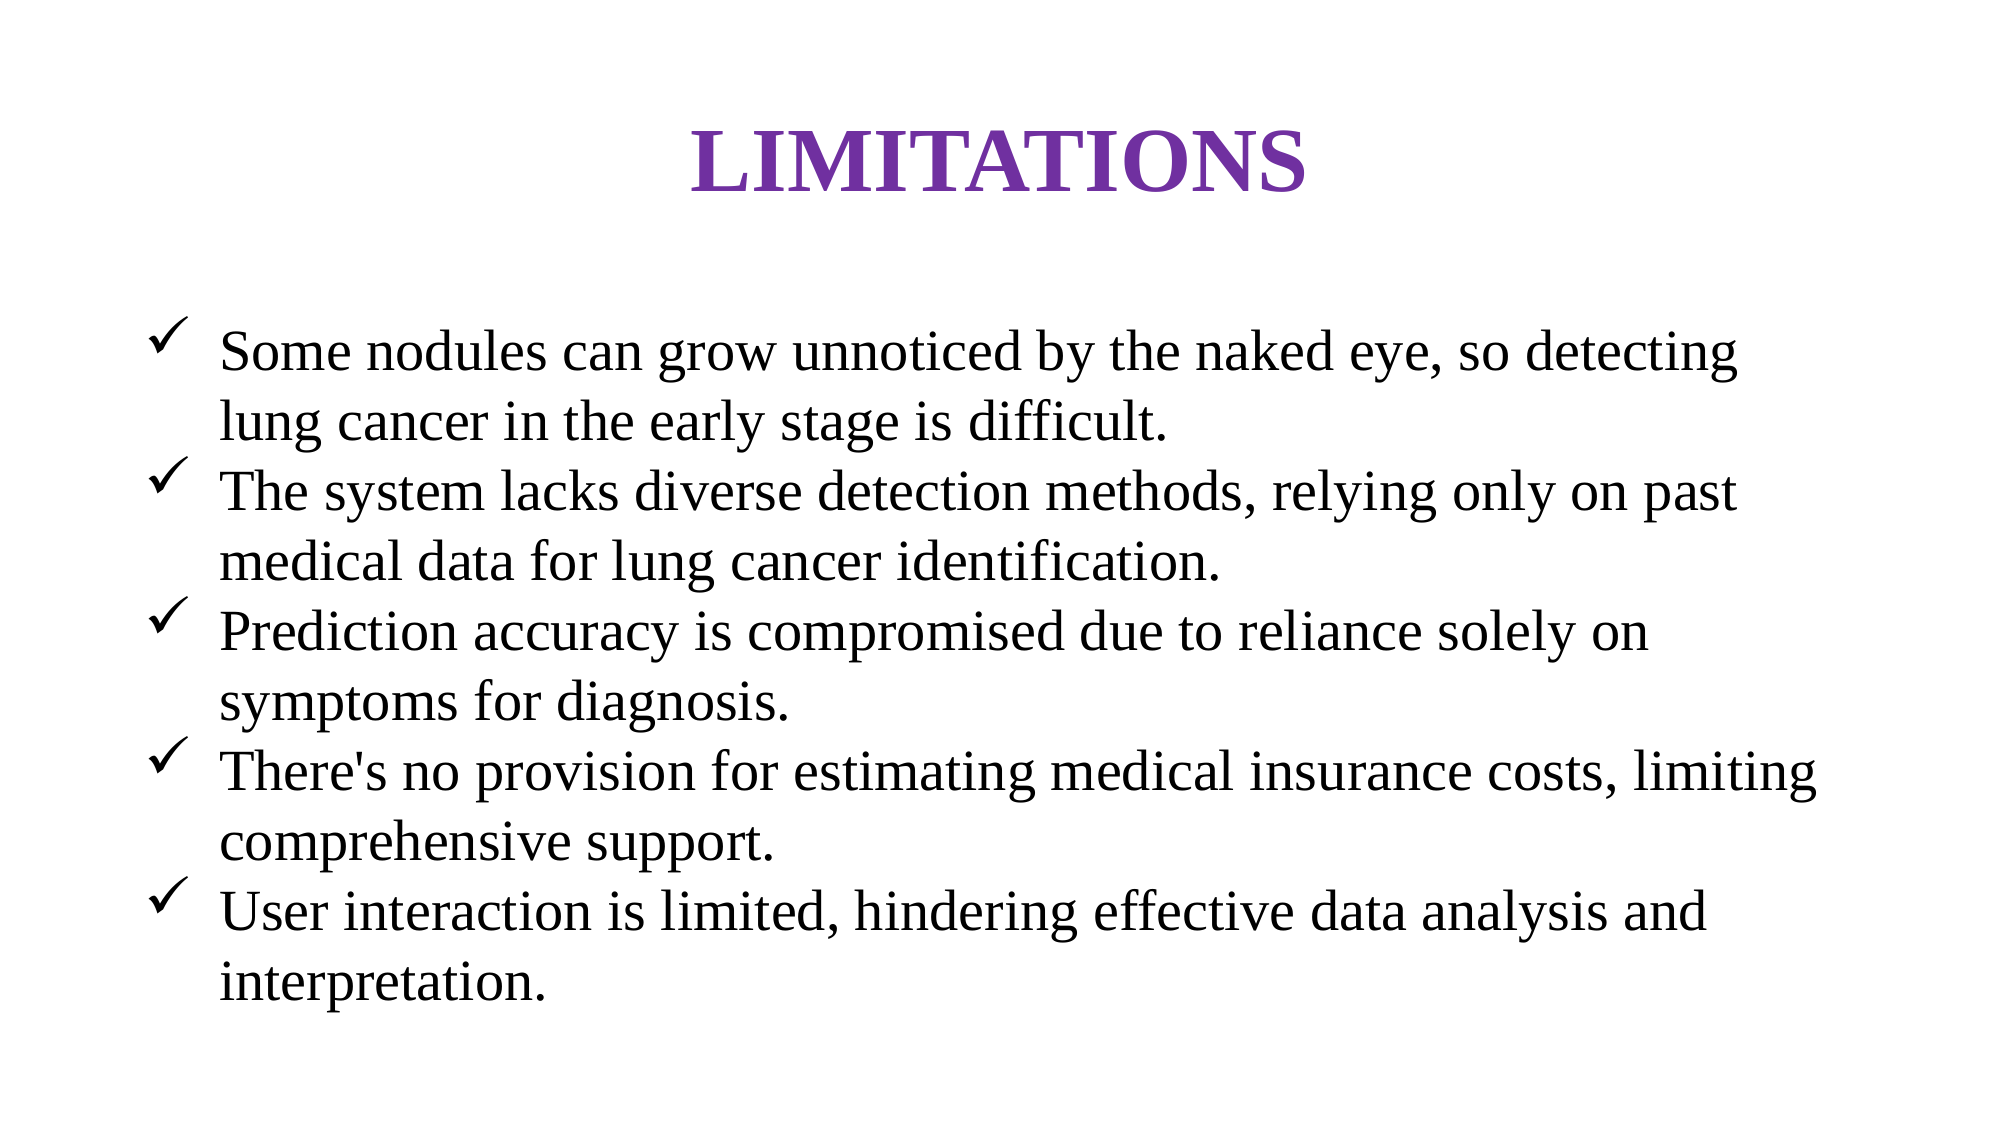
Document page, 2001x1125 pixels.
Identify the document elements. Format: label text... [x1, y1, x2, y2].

title LIMITATIONS [144, 99, 1856, 215]
list Some nodules can grow unnoticed by the naked eye, so detecting lung cancer in the early stage is difficult. The system lacks diverse detection methods, relying only on past medical data for lung cancer identification. Prediction accuracy is compromised due to reliance solely on symptoms for diagnosis. There's no provision for estimating medical insurance costs, limiting comprehensive support. User interaction is limited, hindering effective data analysis and interpretation. [144, 312, 1851, 1020]
